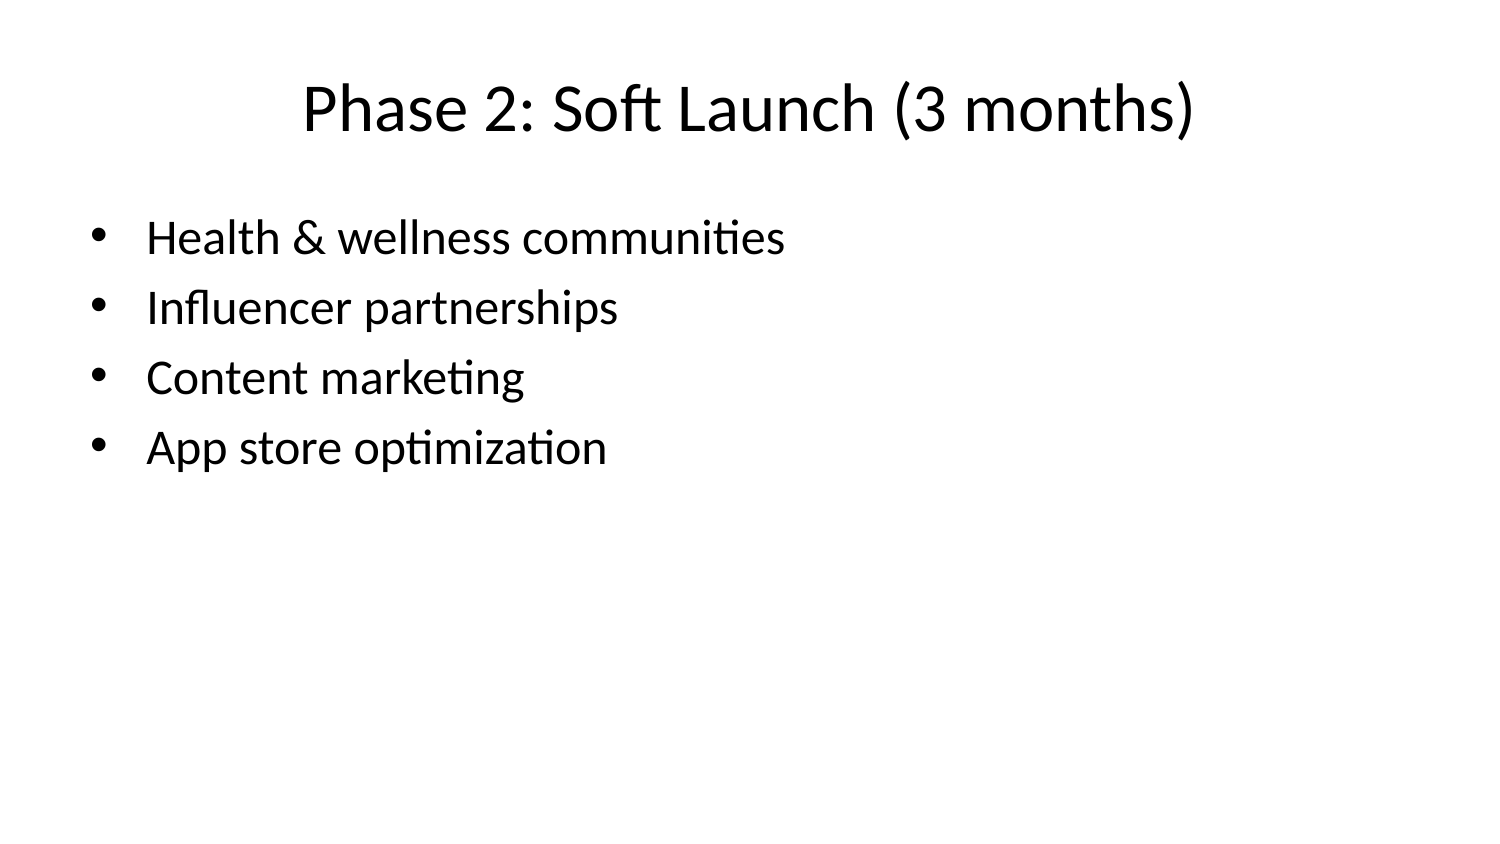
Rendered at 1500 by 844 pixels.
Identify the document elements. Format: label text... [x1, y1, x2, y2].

title Phase 2: Soft Launch (3 months) [75, 33, 1425, 175]
list Health & wellness communities Influencer partnerships Content marketing App store optimization [75, 196, 1425, 754]
